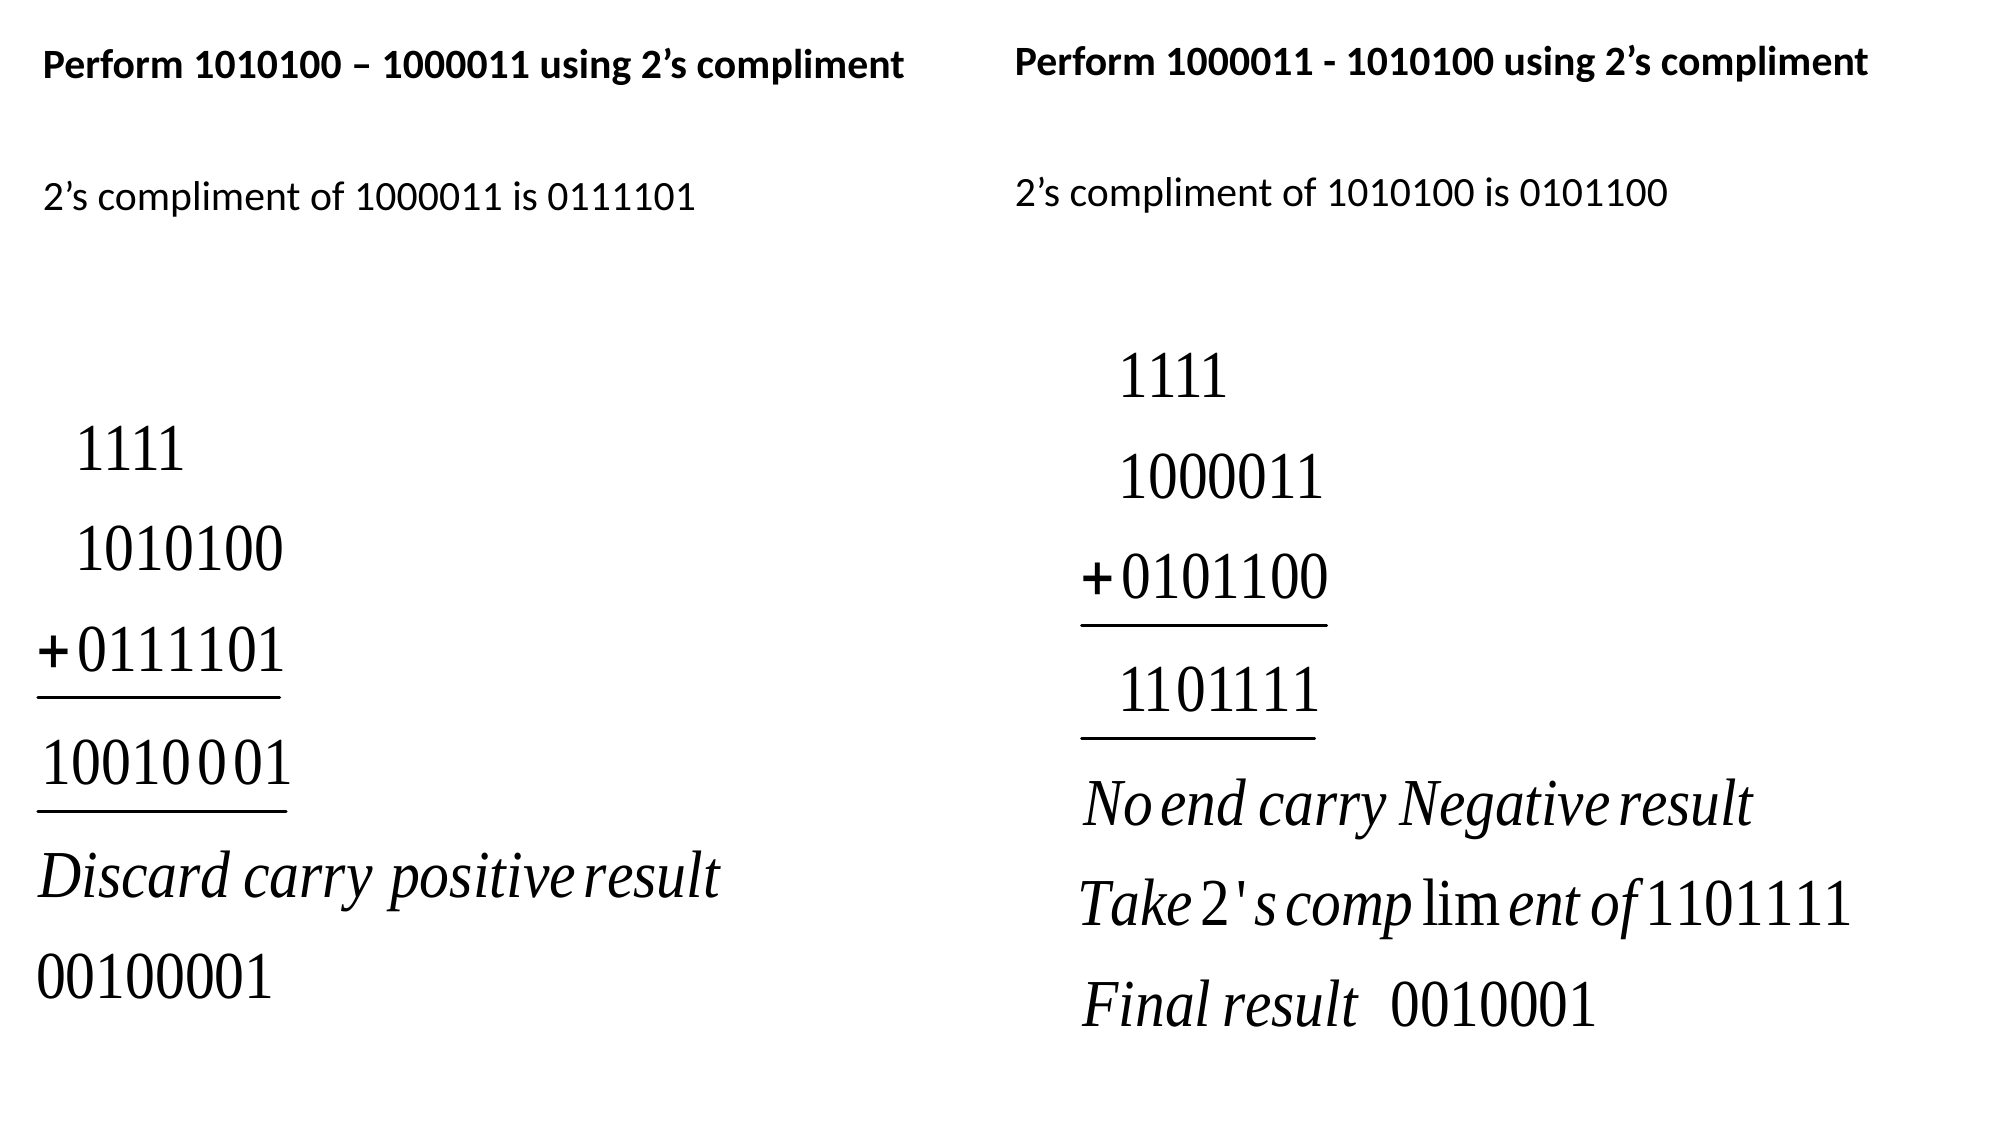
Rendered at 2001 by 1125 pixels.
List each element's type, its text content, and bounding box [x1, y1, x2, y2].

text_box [27, 409, 735, 1014]
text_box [1071, 337, 1859, 1059]
list Perform 1010100 – 1000011 using 2’s compliment 2’s compliment of 1000011 is 0111101 [27, 34, 1000, 1125]
text_box Perform 1000011 - 1010100 using 2’s compliment 2’s compliment of 1010100 is 0101100 [999, 31, 1990, 1108]
